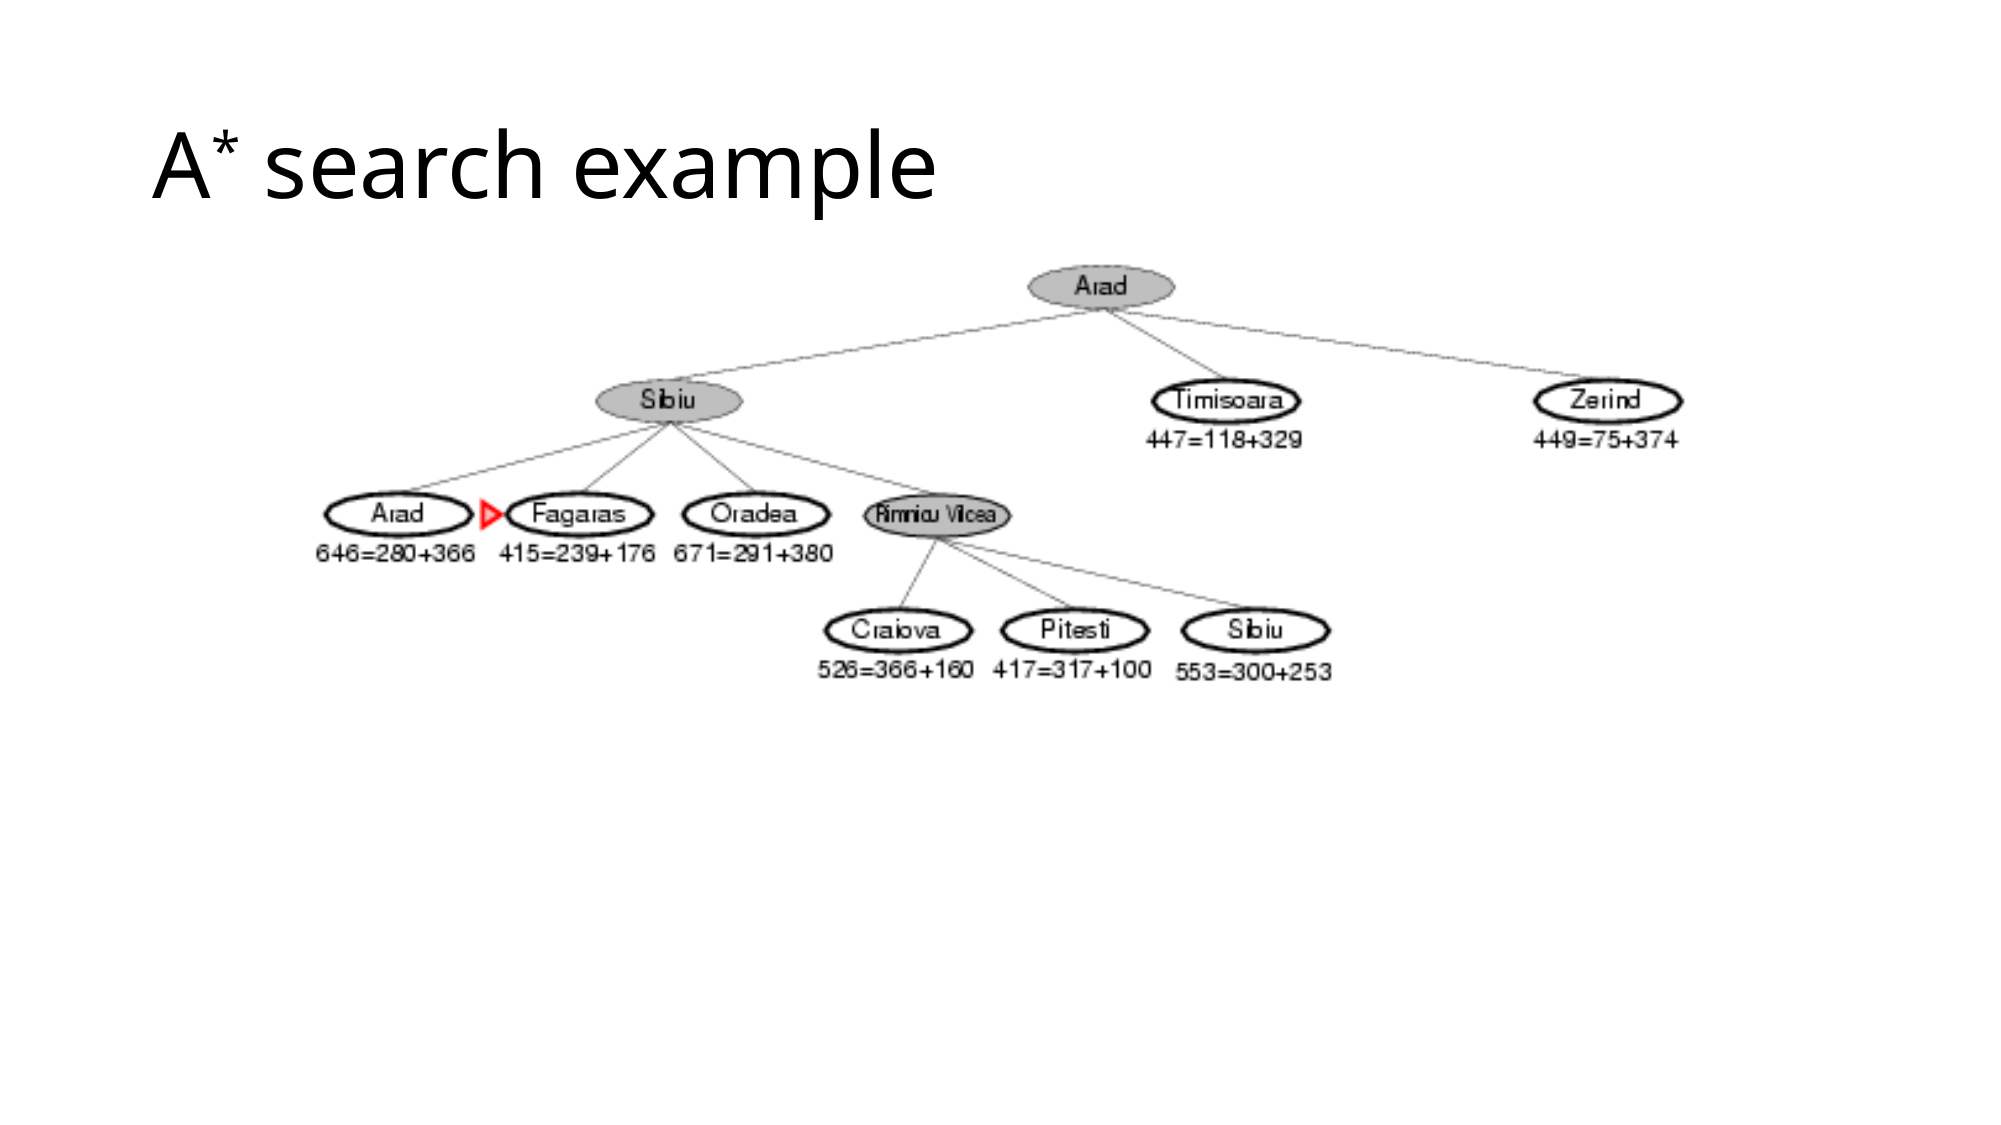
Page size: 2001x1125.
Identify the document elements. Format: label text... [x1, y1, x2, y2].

picture [299, 246, 1702, 823]
title A* search example [137, 59, 1863, 278]
